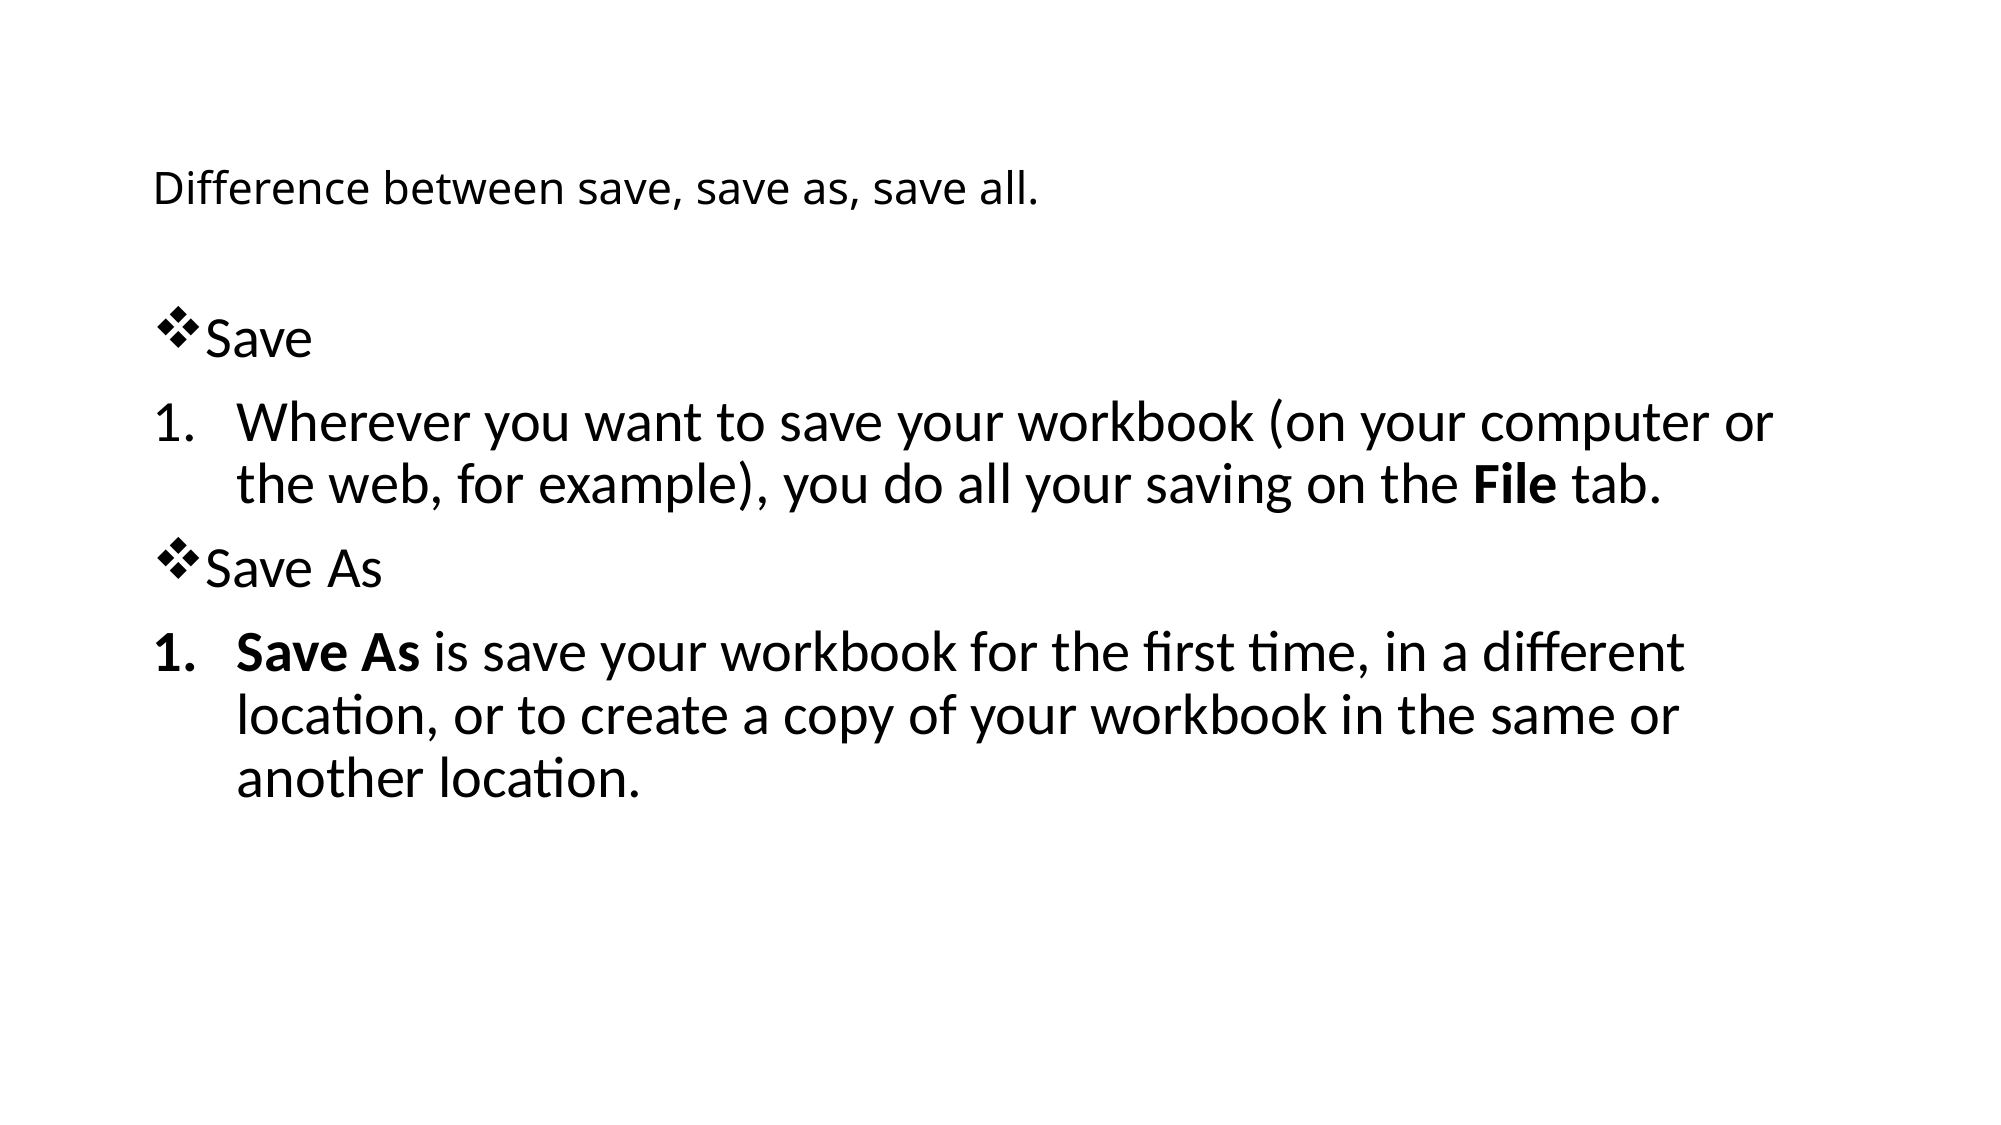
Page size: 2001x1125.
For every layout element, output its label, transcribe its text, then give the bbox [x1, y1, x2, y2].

title Difference between save, save as, save all. [137, 59, 1863, 278]
list Save Wherever you want to save your workbook (on your computer or the web, for example), you do all your saving on the File tab. Save As Save As is save your workbook for the first time, in a different location, or to create a copy of your workbook in the same or another location. [137, 299, 1863, 1014]
